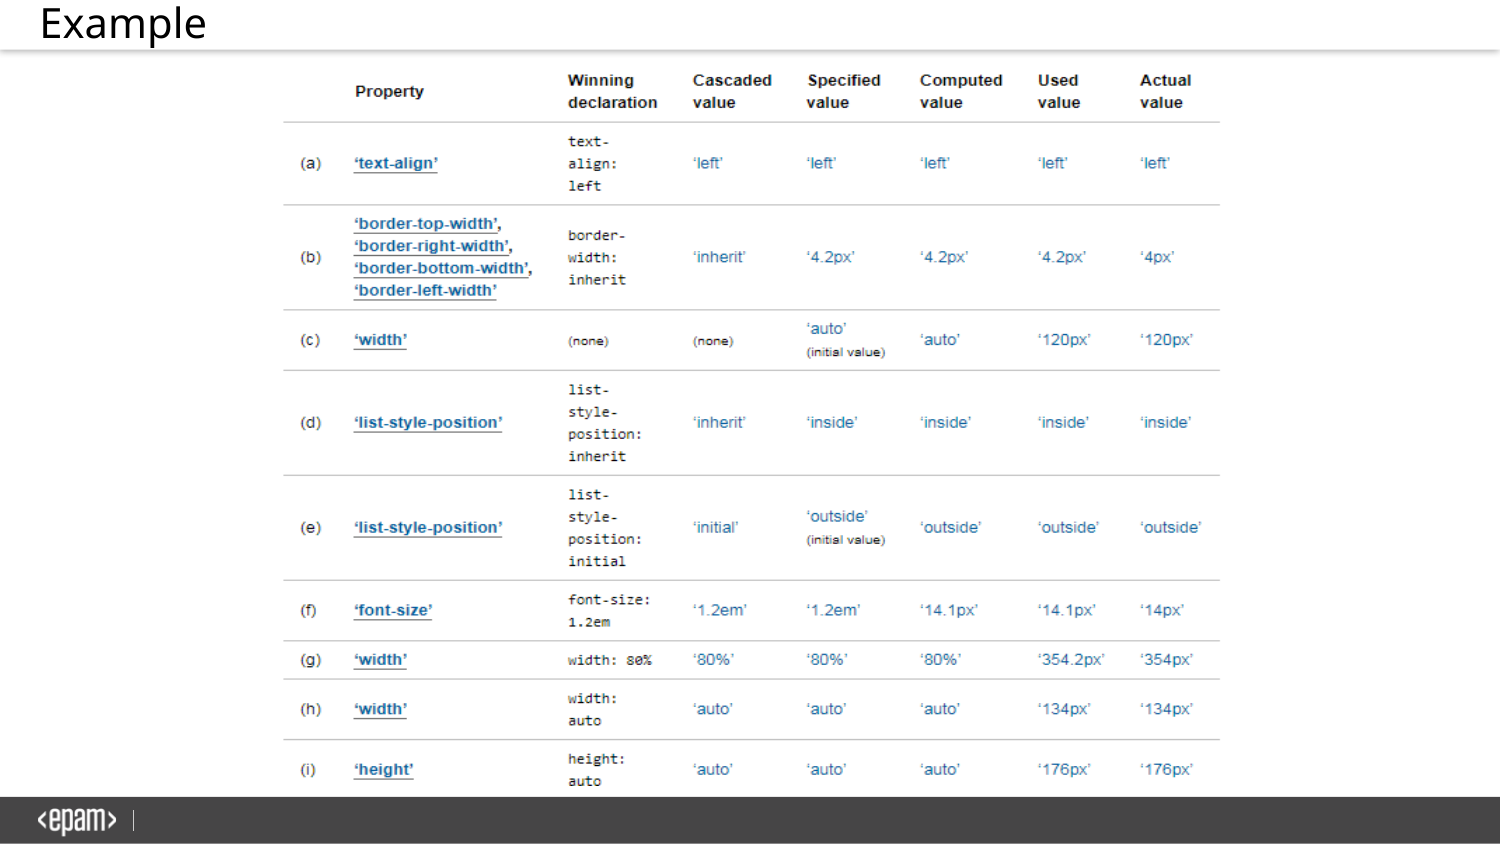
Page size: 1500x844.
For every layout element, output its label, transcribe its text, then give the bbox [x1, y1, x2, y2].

picture [270, 71, 1258, 787]
list Example [0, 0, 1500, 50]
picture [37, 808, 117, 837]
